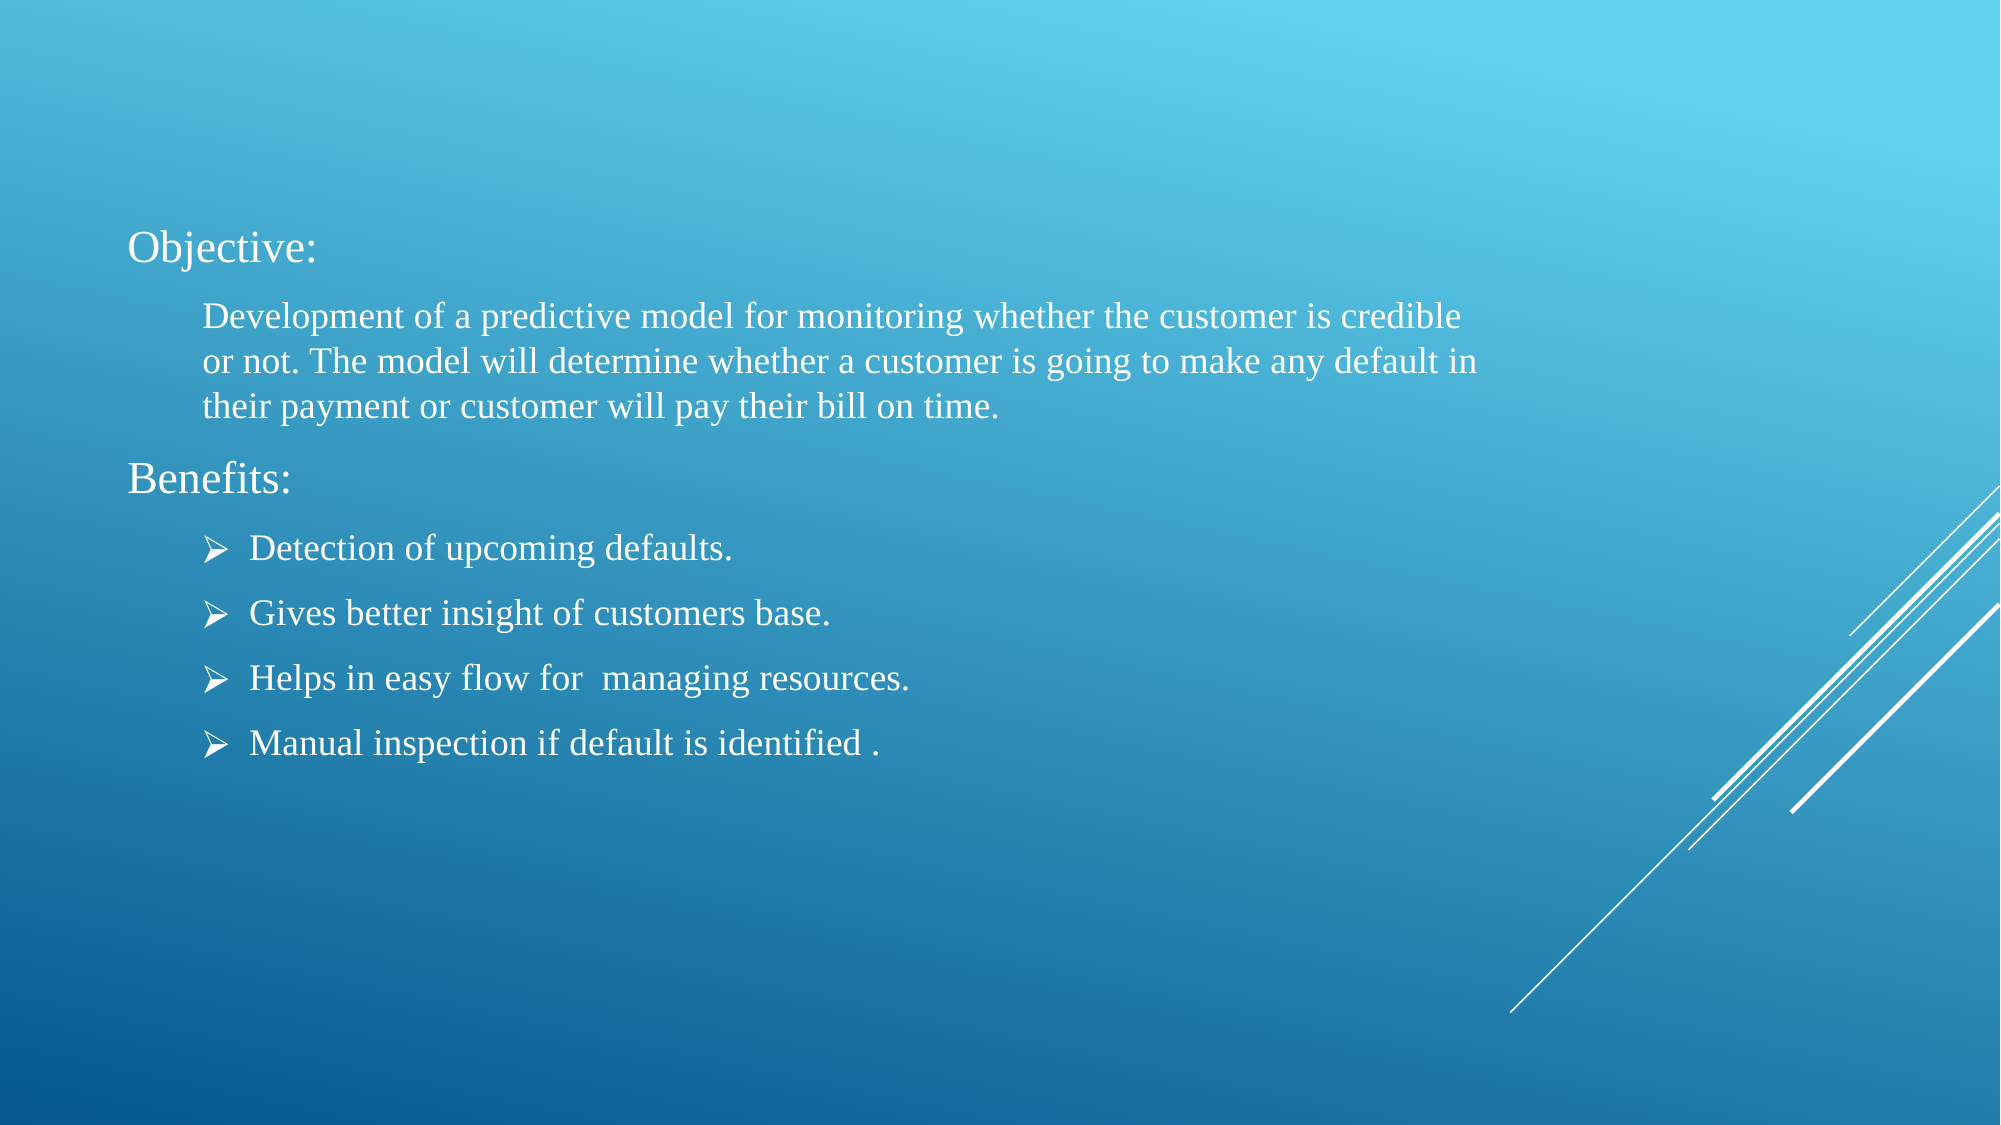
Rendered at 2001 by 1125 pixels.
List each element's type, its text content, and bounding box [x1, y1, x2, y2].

list Objective: Development of a predictive model for monitoring whether the customer is credible or not. The model will determine whether a customer is going to make any default in their payment or customer will pay their bill on time. Benefits: Detection of upcoming defaults. Gives better insight of customers base. Helps in easy flow for managing resources. Manual inspection if default is identified . [112, 112, 1513, 1008]
